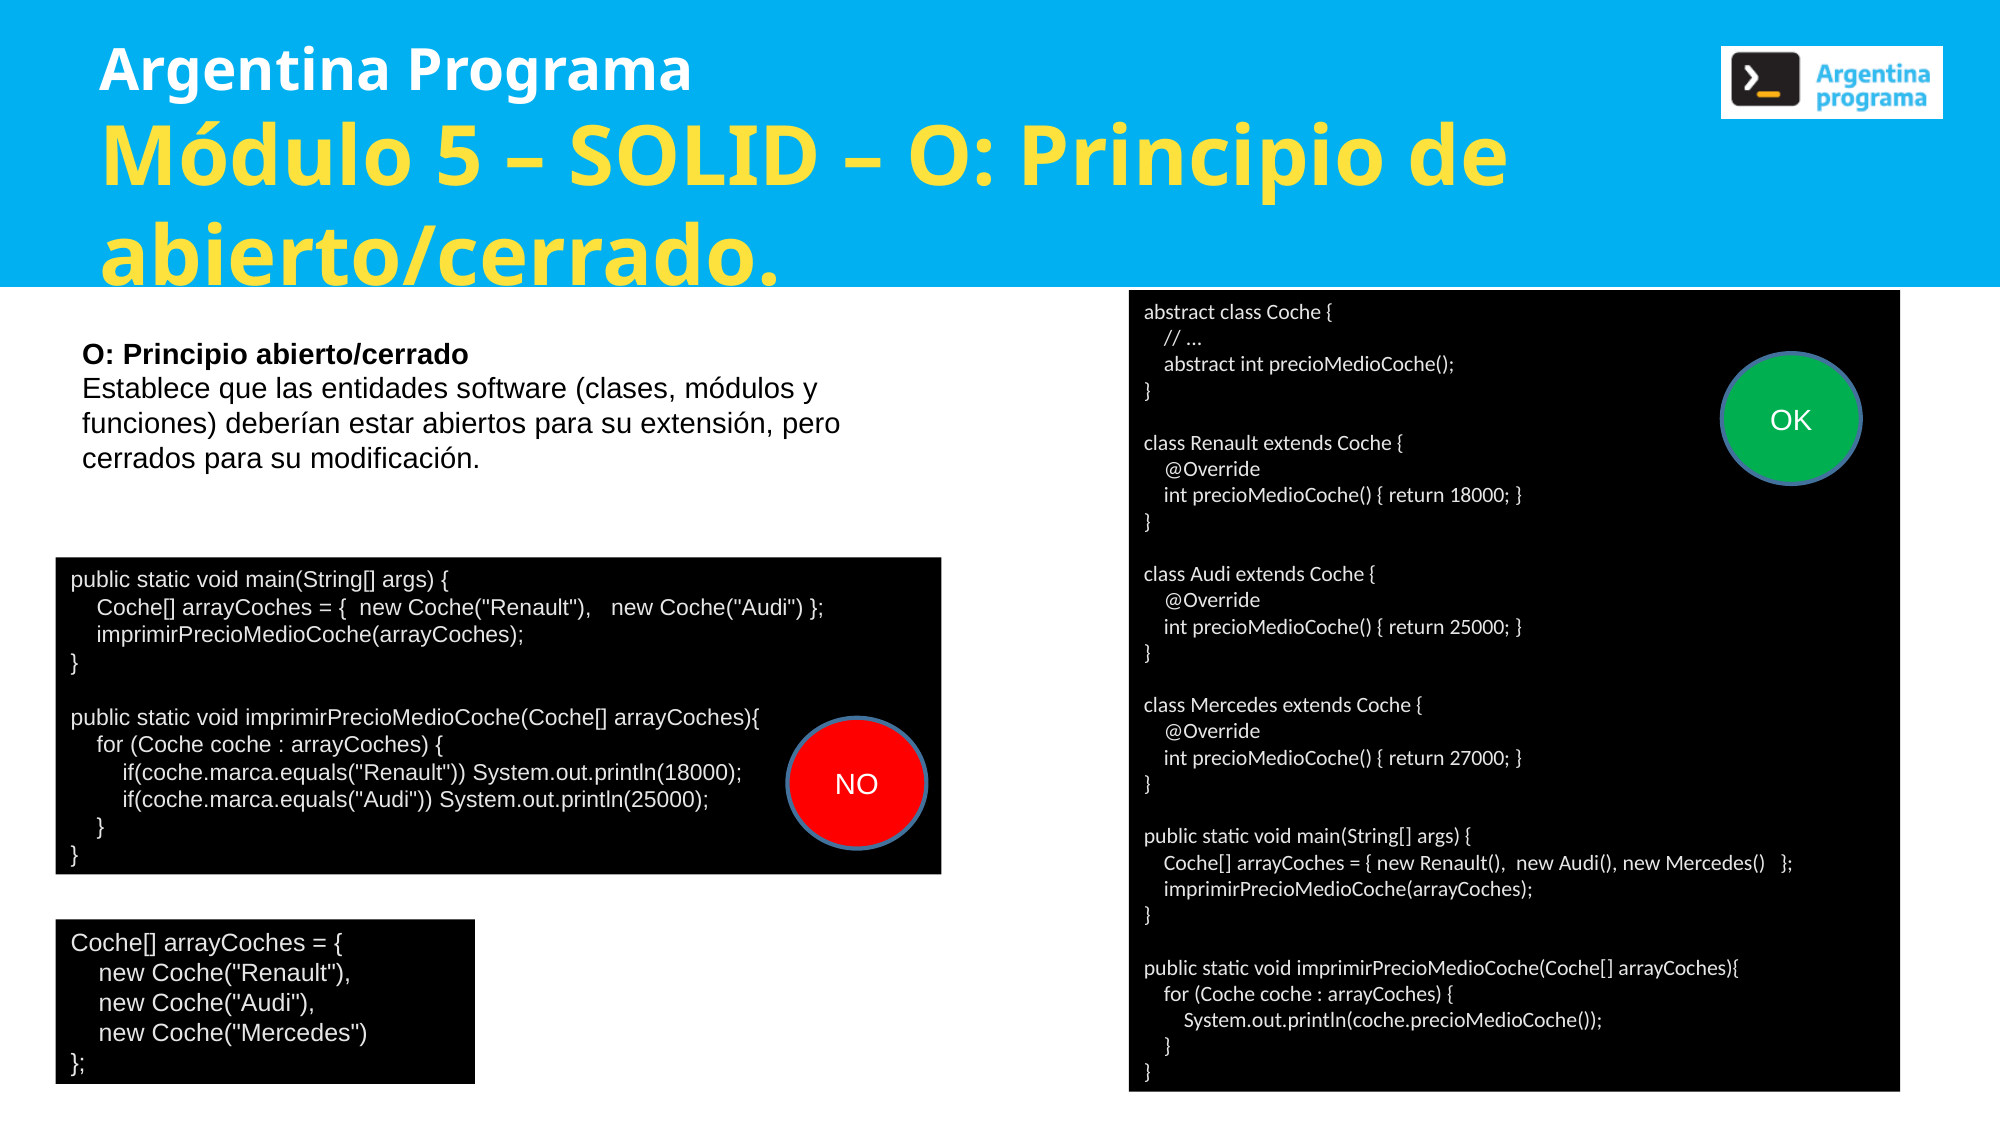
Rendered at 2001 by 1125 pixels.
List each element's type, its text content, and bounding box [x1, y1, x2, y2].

text_box O: Principio abierto/cerrado Establece que las entidades software (clases, módulos y funciones) deberían estar abiertos para su extensión, pero cerrados para su modificación. [67, 327, 942, 483]
text_box Argentina Programa Módulo 5 – SOLID – O: Principio de abierto/cerrado. [92, 24, 1901, 310]
text_box Coche[] arrayCoches = { new Coche("Renault"), new Coche("Audi"), new Coche("Mercedes") }; [55, 919, 475, 1084]
text_box [0, 0, 2000, 287]
text_box OK [1721, 353, 1861, 484]
picture [1722, 47, 1942, 118]
text_box public static void main(String[] args) { Coche[] arrayCoches = { new Coche("Renault"), new Coche("Audi") }; imprimirPrecioMedioCoche(arrayCoches); } public static void imprimirPrecioMedioCoche(Coche[] arrayCoches){ for (Coche coche : arrayCoches) { if(coche.marca.equals("Renault")) System.out.println(18000); if(coche.marca.equals("Audi")) System.out.println(25000); } } [55, 557, 942, 875]
text_box NO [787, 717, 927, 849]
text_box abstract class Coche { // ... abstract int precioMedioCoche(); } class Renault extends Coche { @Override int precioMedioCoche() { return 18000; } } class Audi extends Coche { @Override int precioMedioCoche() { return 25000; } } class Mercedes extends Coche { @Override int precioMedioCoche() { return 27000; } } public static void main(String[] args) { Coche[] arrayCoches = { new Renault(), new Audi(), new Mercedes() }; imprimirPrecioMedioCoche(arrayCoches); } public static void imprimirPrecioMedioCoche(Coche[] arrayCoches){ for (Coche coche : arrayCoches) { System.out.println(coche.precioMedioCoche()); } } [1128, 290, 1901, 1092]
